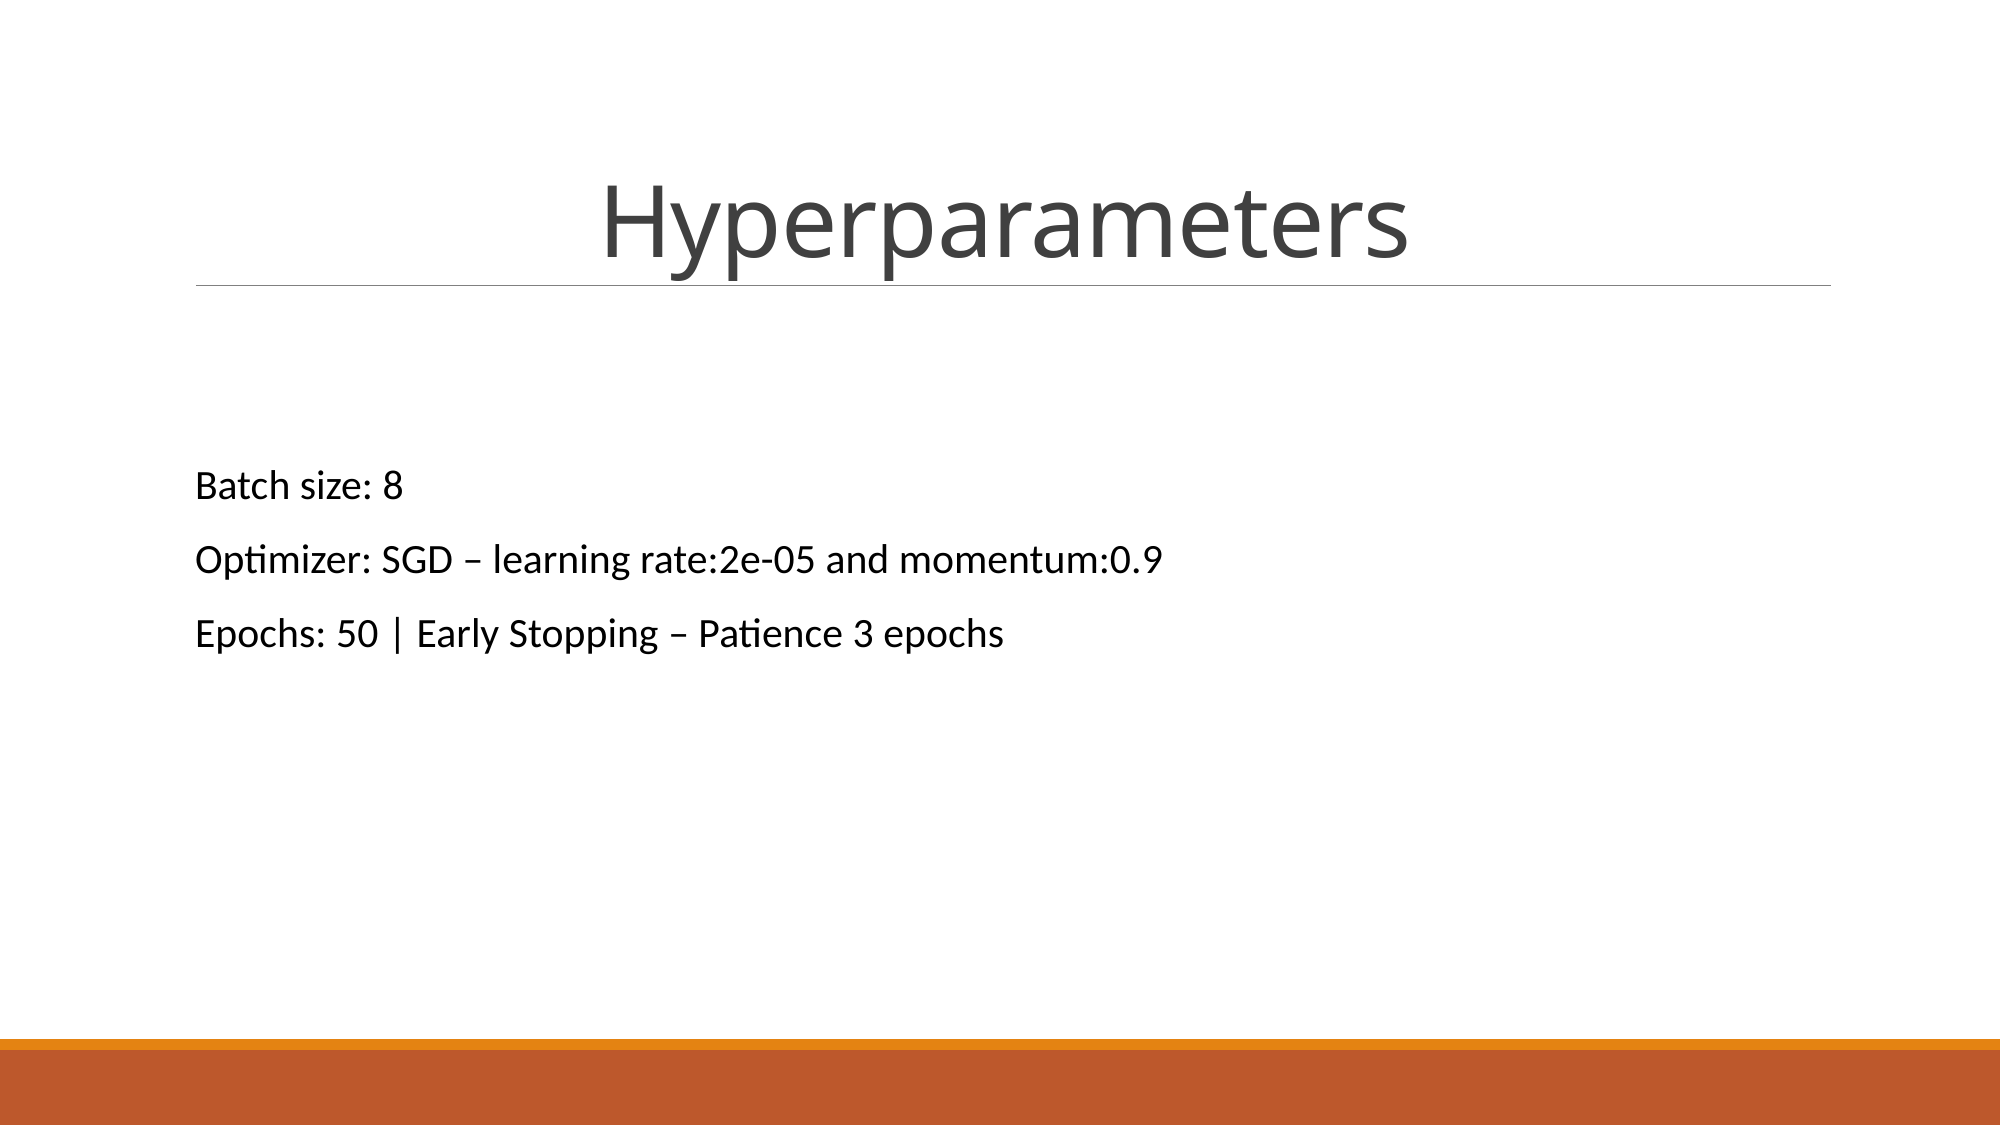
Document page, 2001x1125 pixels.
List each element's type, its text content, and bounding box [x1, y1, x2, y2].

list Batch size: 8 Optimizer: SGD – learning rate:2e-05 and momentum:0.9 Epochs: 50 | Early Stopping – Patience 3 epochs [180, 302, 1830, 963]
title Hyperparameters [180, 47, 1830, 285]
